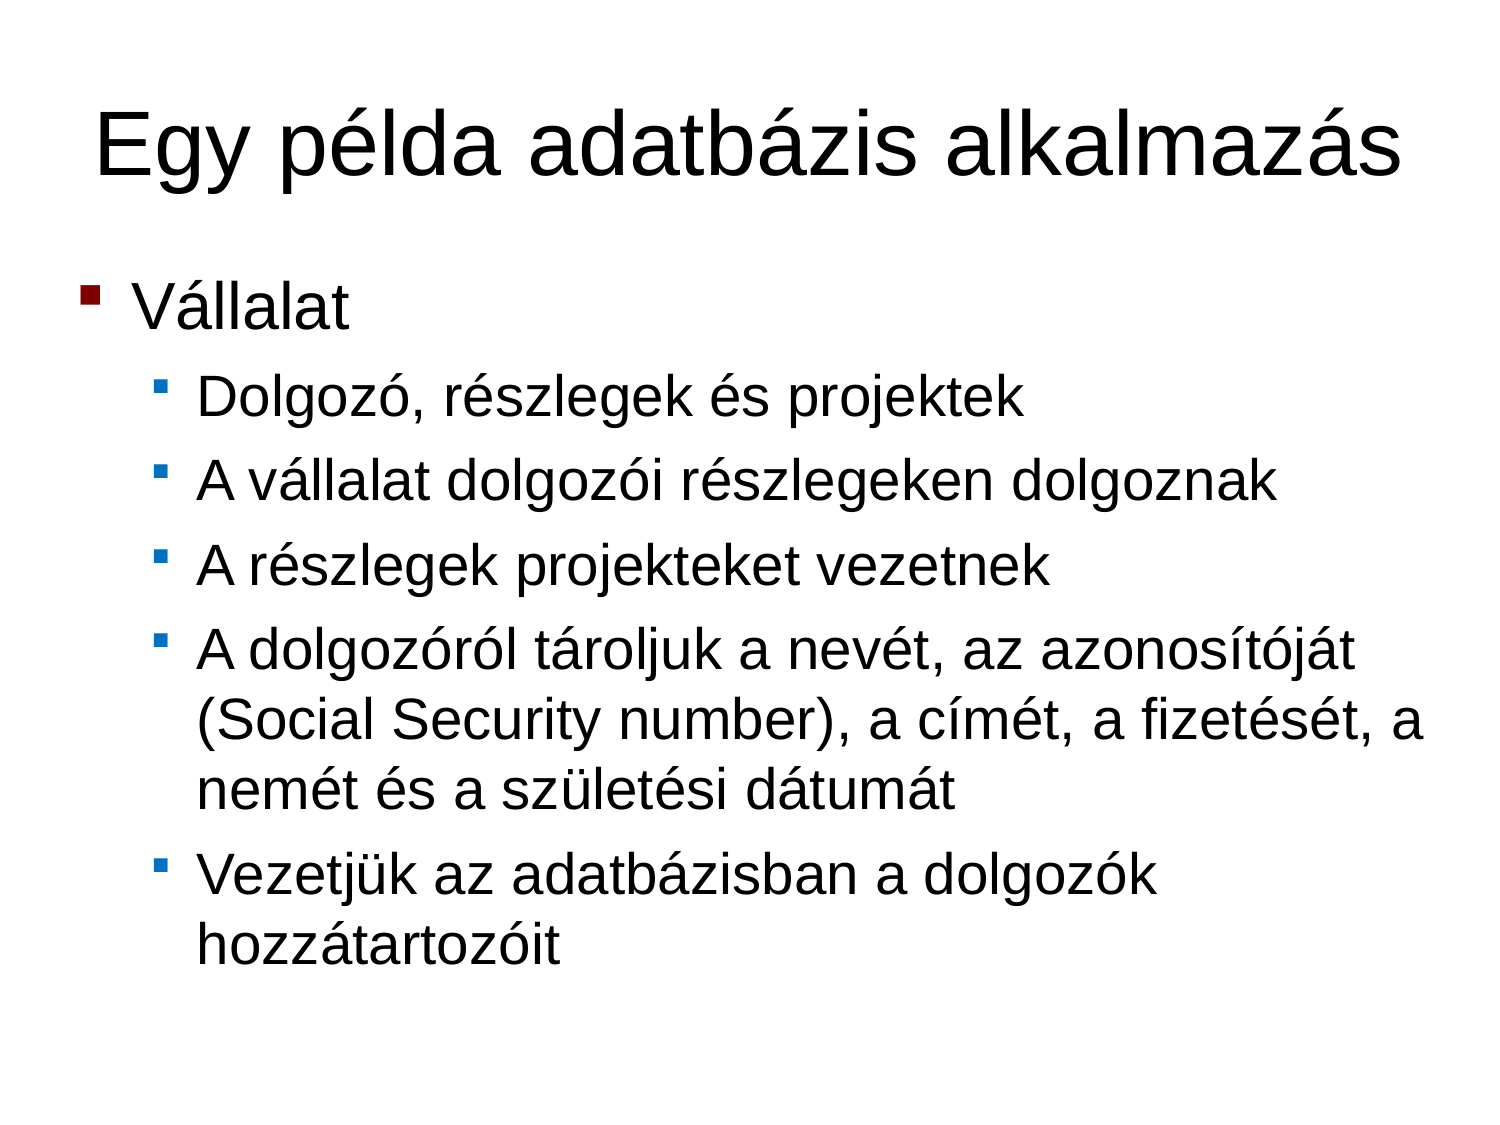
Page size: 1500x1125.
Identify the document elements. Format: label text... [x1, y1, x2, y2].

title Egy példa adatbázis alkalmazás [75, 44, 1425, 233]
list Vállalat Dolgozó, részlegek és projektek A vállalat dolgozói részlegeken dolgoznak A részlegek projekteket vezetnek A dolgozóról tároljuk a nevét, az azonosítóját (Social Security number), a címét, a fizetését, a nemét és a születési dátumát Vezetjük az adatbázisban a dolgozók hozzátartozóit [75, 263, 1425, 1006]
